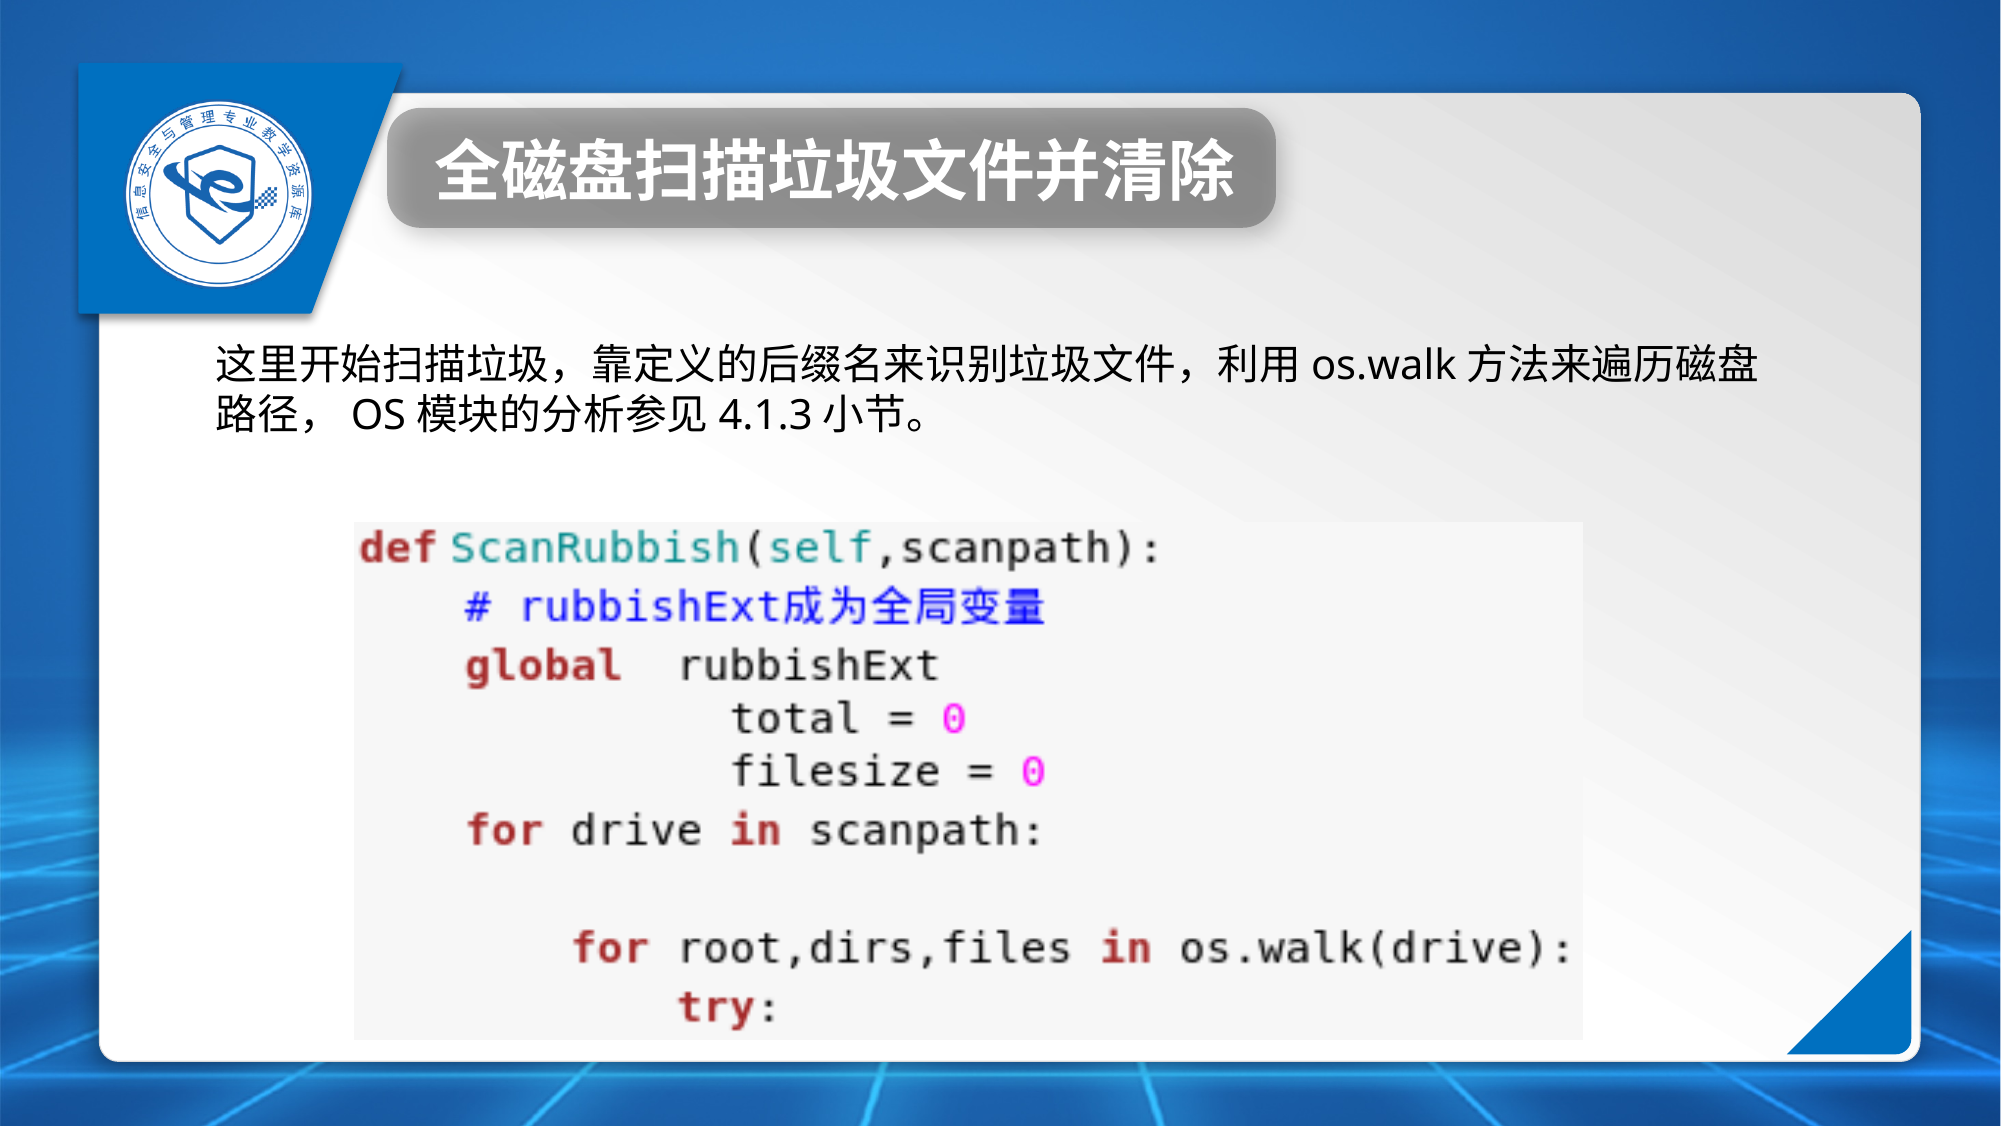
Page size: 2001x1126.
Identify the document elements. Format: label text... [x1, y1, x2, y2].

text_box [385, 105, 1279, 230]
text_box 全磁盘扫描垃圾文件并清除 [419, 120, 1251, 216]
text_box 这里开始扫描垃圾，靠定义的后缀名来识别垃圾文件，利用os.walk方法来遍历磁盘路径，OS模块的分析参见4.1.3小节。 [200, 330, 1801, 446]
picture [0, 0, 2001, 1126]
